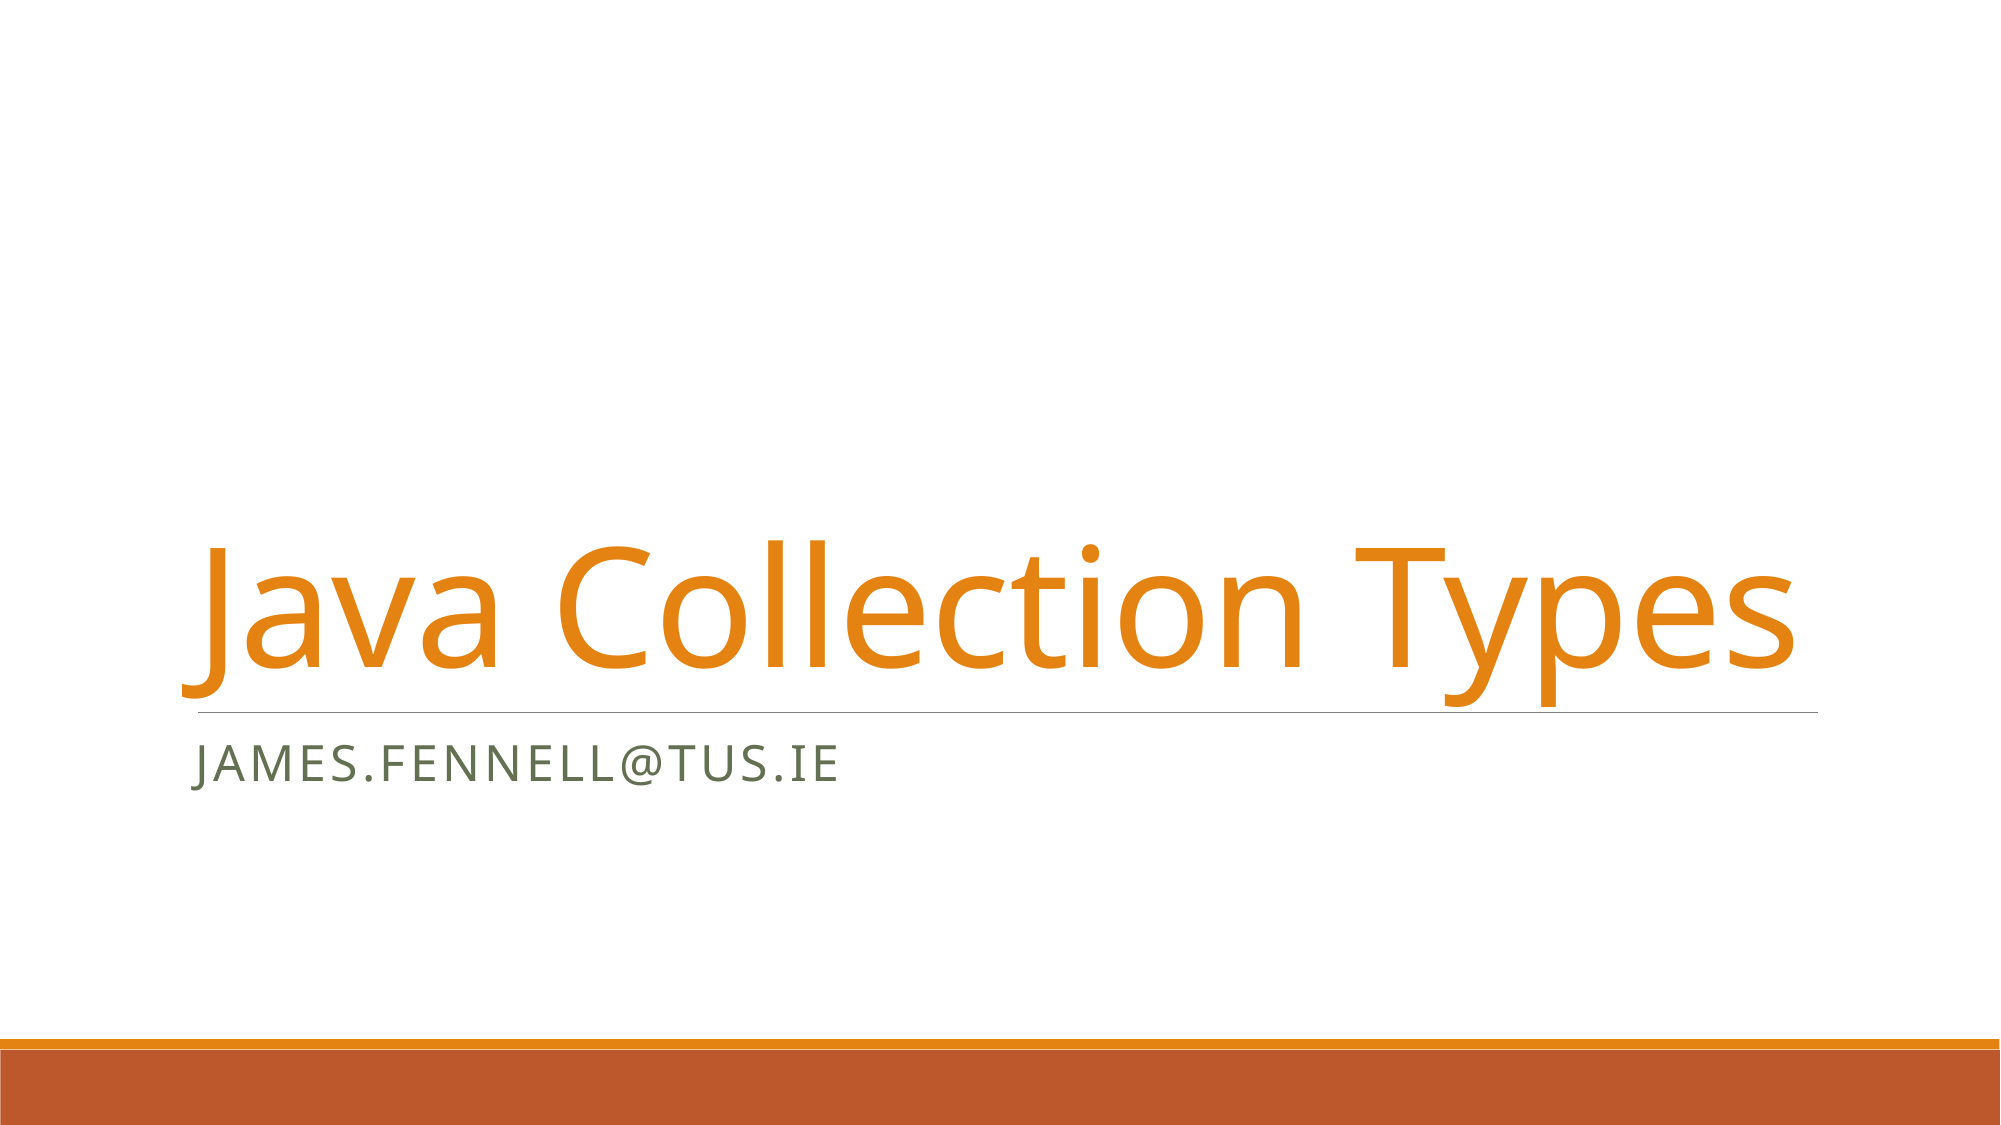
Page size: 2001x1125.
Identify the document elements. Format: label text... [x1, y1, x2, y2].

title Java Collection Types [180, 124, 1830, 710]
subtitle James.Fennell@TUS.ie [180, 730, 1831, 919]
